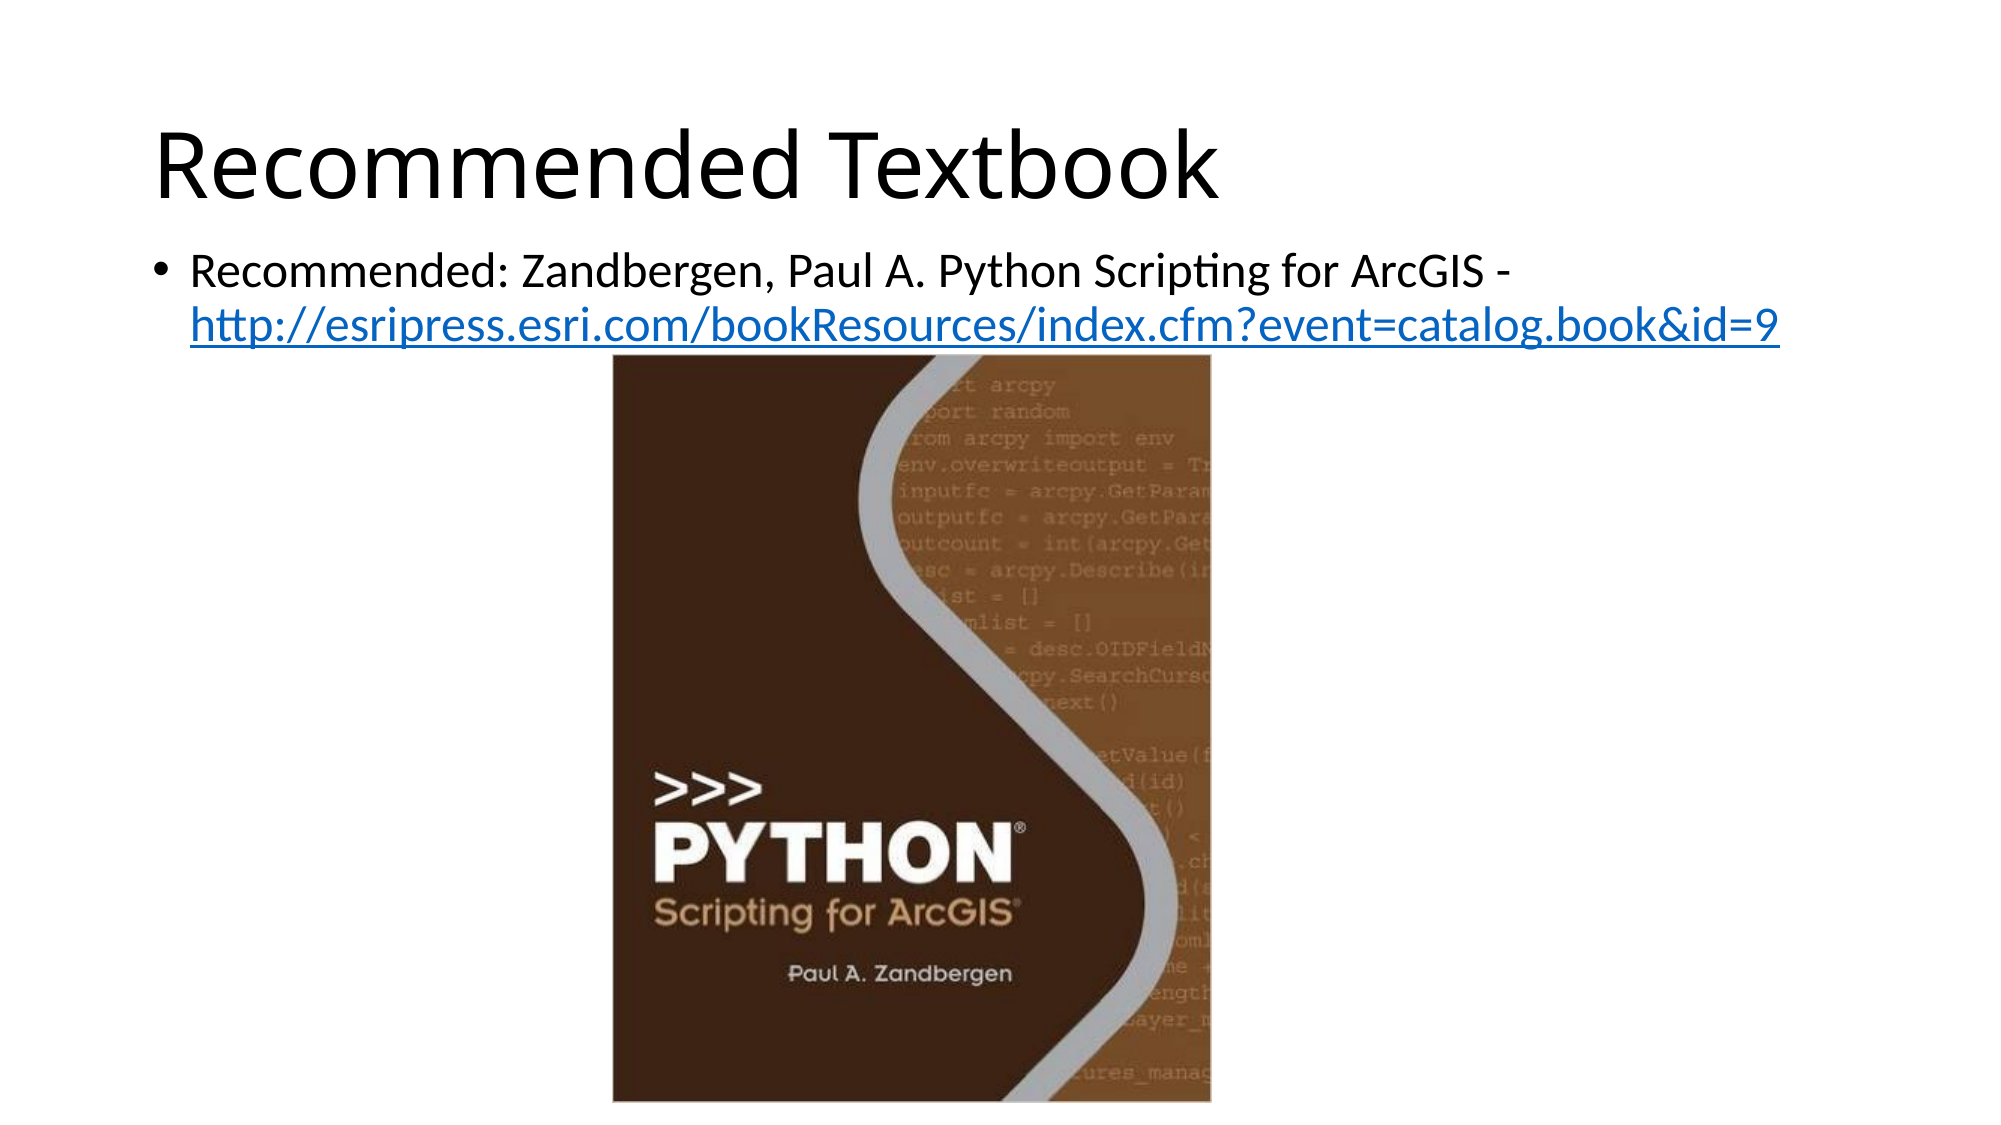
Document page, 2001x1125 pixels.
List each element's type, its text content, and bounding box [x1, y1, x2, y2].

picture [612, 354, 1212, 1103]
list Recommended: Zandbergen, Paul A. Python Scripting for ArcGIS - http://esripress.esri.com/bookResources/index.cfm?event=catalog.book&id=9 [137, 236, 1863, 951]
title Recommended Textbook [137, 59, 1863, 236]
